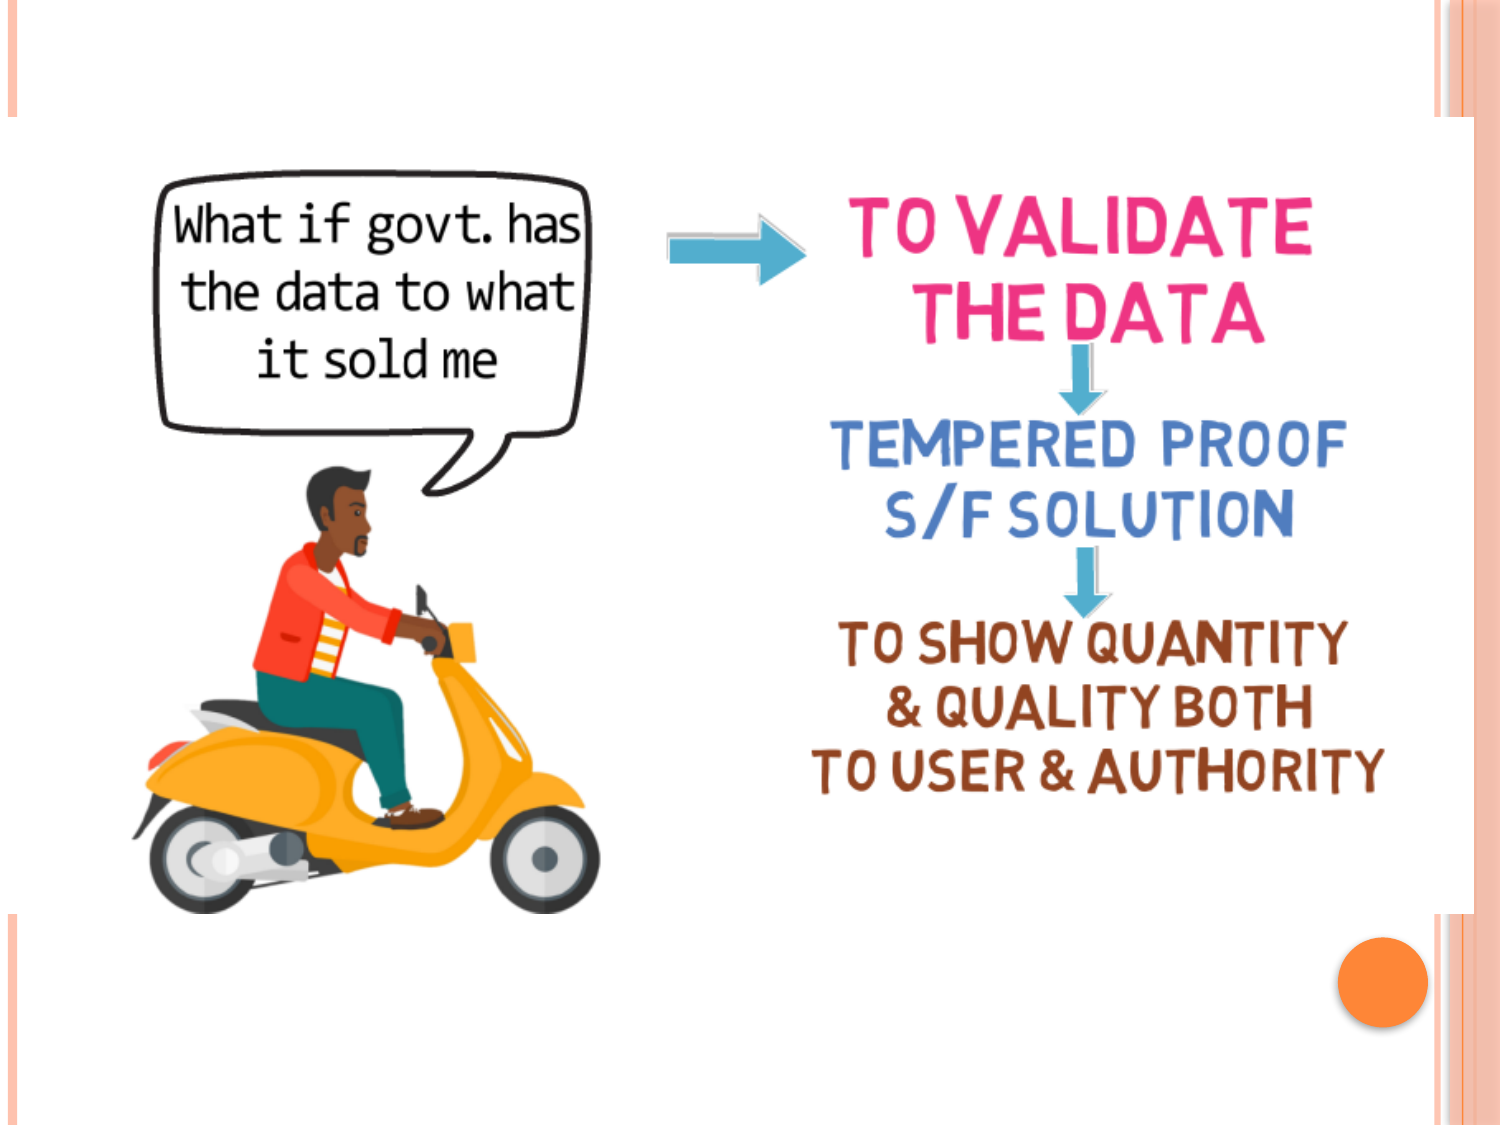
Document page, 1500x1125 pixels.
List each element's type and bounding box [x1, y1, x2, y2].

picture [0, 116, 1475, 915]
